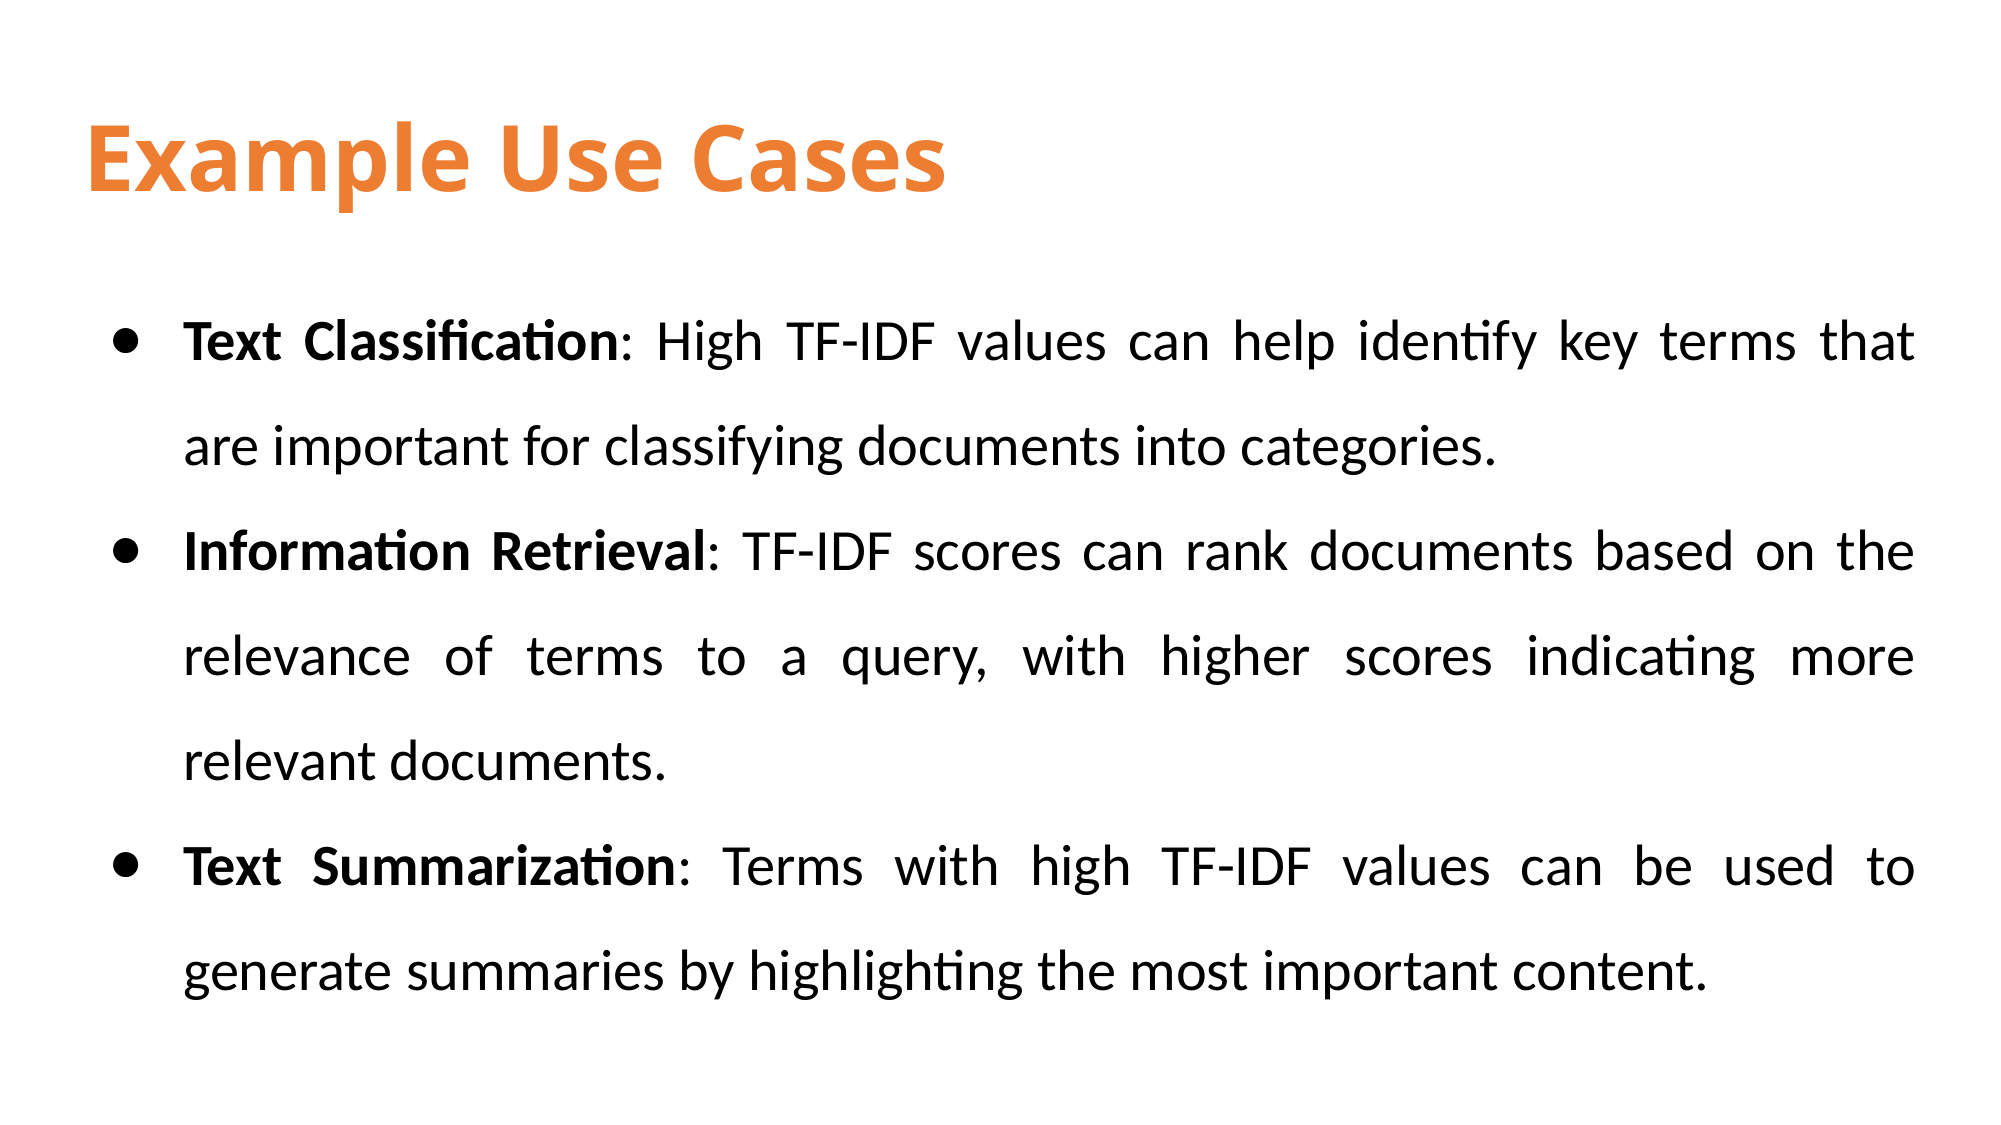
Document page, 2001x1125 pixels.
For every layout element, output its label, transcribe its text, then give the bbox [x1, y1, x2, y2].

list Text Classification: High TF-IDF values can help identify key terms that are important for classifying documents into categories. Information Retrieval: TF-IDF scores can rank documents based on the relevance of terms to a query, with higher scores indicating more relevant documents. Text Summarization: Terms with high TF-IDF values can be used to generate summaries by highlighting the most important content. [68, 252, 1932, 1000]
title Example Use Cases [68, 97, 1932, 223]
